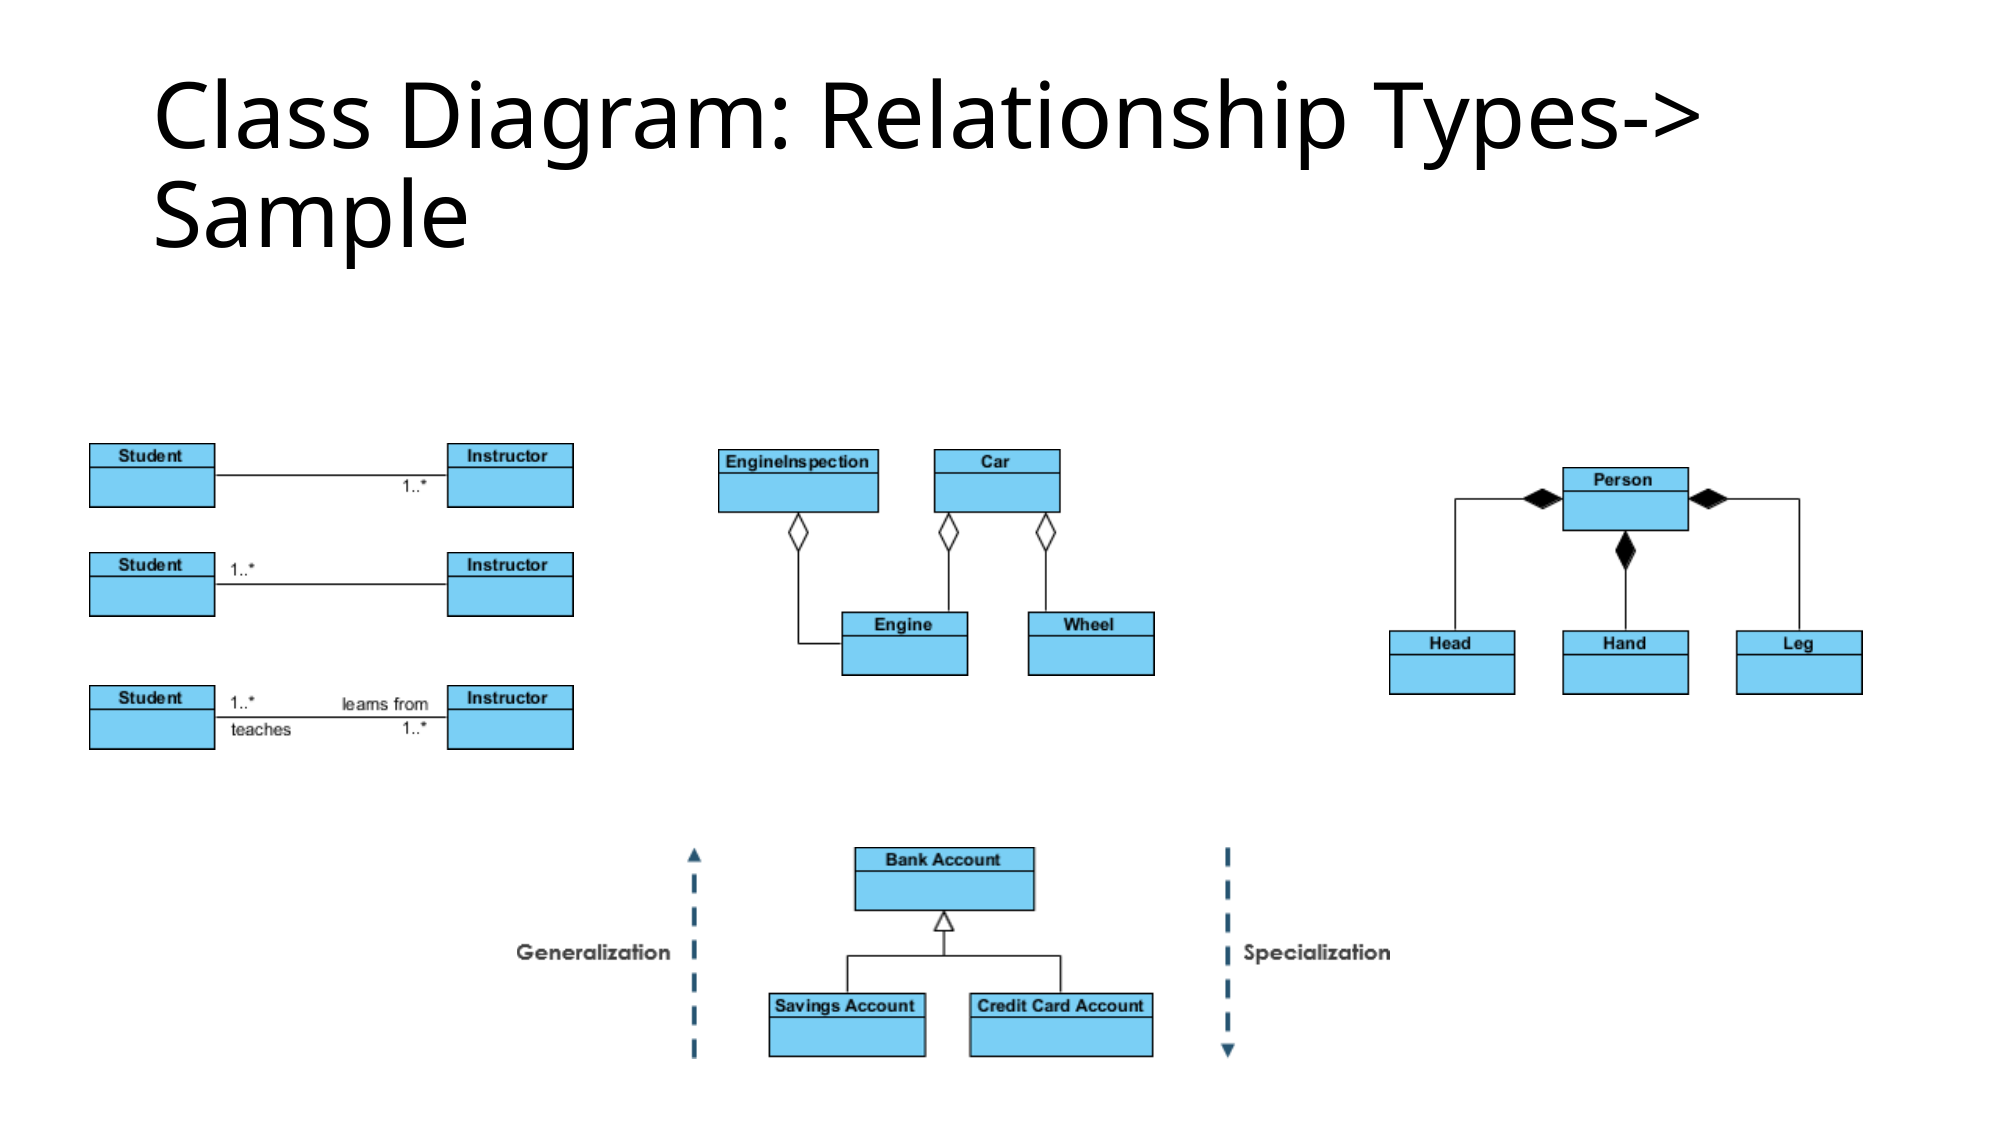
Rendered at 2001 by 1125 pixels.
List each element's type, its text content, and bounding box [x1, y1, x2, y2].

picture [89, 685, 574, 751]
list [89, 444, 574, 509]
picture [718, 449, 1155, 676]
picture [1389, 467, 1863, 695]
picture [89, 552, 574, 617]
picture [517, 847, 1390, 1059]
title Class Diagram: Relationship Types-> Sample [137, 59, 1863, 278]
